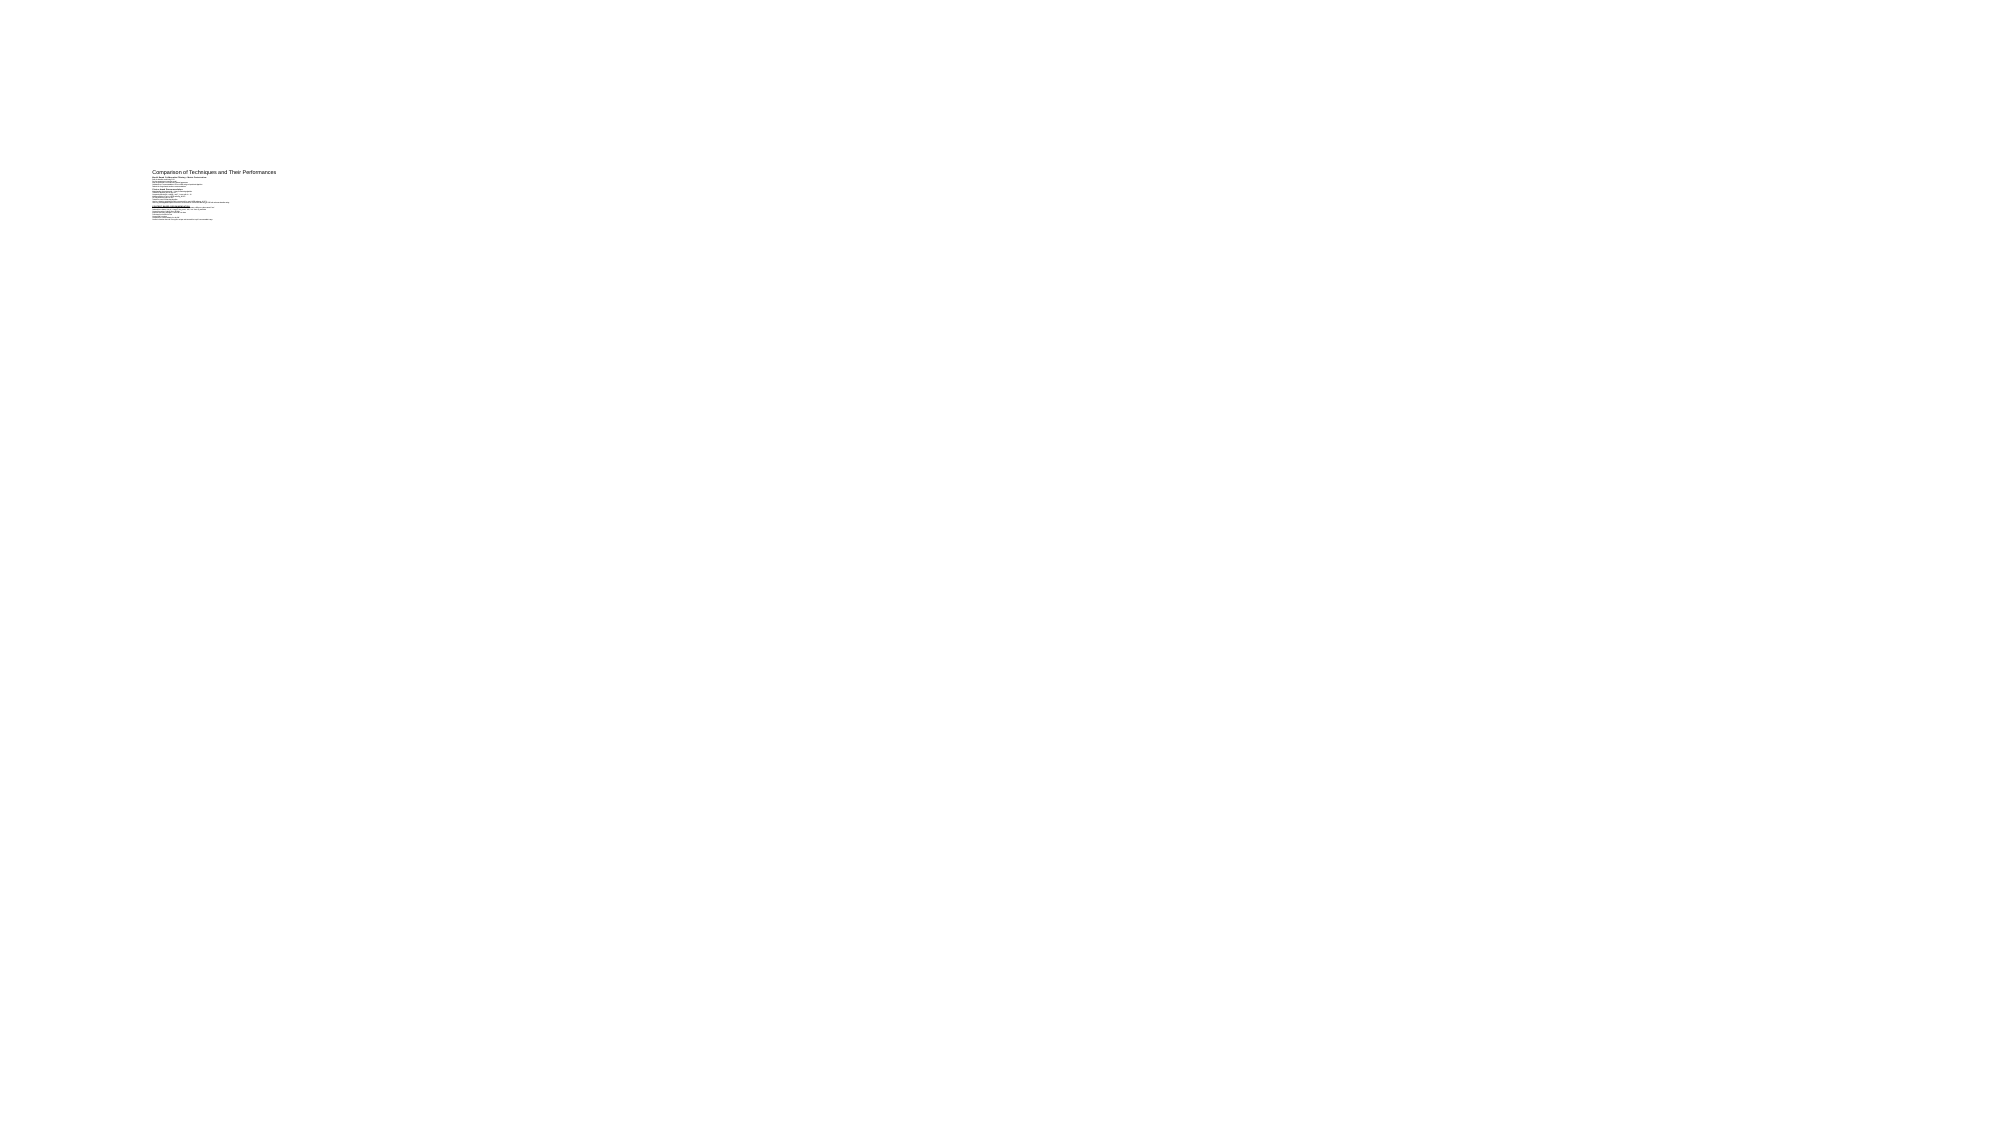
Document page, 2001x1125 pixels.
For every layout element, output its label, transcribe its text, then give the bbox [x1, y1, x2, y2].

title Comparison of Techniques and Their Performances Model Based Collaborative Filtering – Matrix Factorization: Built the baseline model using SVD Set the parameters to tune the model Built the optimized SVD model using optimal parameters Calculated top 5 recommendations for user 6958 using svd optimized algorithm Ranked the songs based on above recommendations. Cluster-based Recommendation: Made baseline clustering model -- Using CoClustering algorithm Trained the algorithm on the train set Computed precision@k, recall@k, and F_1 score with k = 10 Making prediction for user_id 6958 and song_id 1671 Set the parameter space to tune Trained the tuned Coclustering algorithm Used co_clustering_optimized model to recommend for userId 6958 and song_id 1671. Used Co_clustering based optimized model to recommend for userId 6958 and song_id 3232 with unknown baseline rating. CONTENT BASED RECOMMENDATION Concatenated the "title","release","artist_name" columns to create a different column named "text“ Selected the columns 'user_id', 'song_id', 'play_count', 'title', 'text' from df_small data Created the series of indices from the data Imported necessary packages to work with text data Functioned to tokenize the text Created tfidf vectorizer Computed the cosine similarity for the tfidf Created a function that took in song title as input and returned the top 10 recommended songs [137, 59, 1863, 278]
